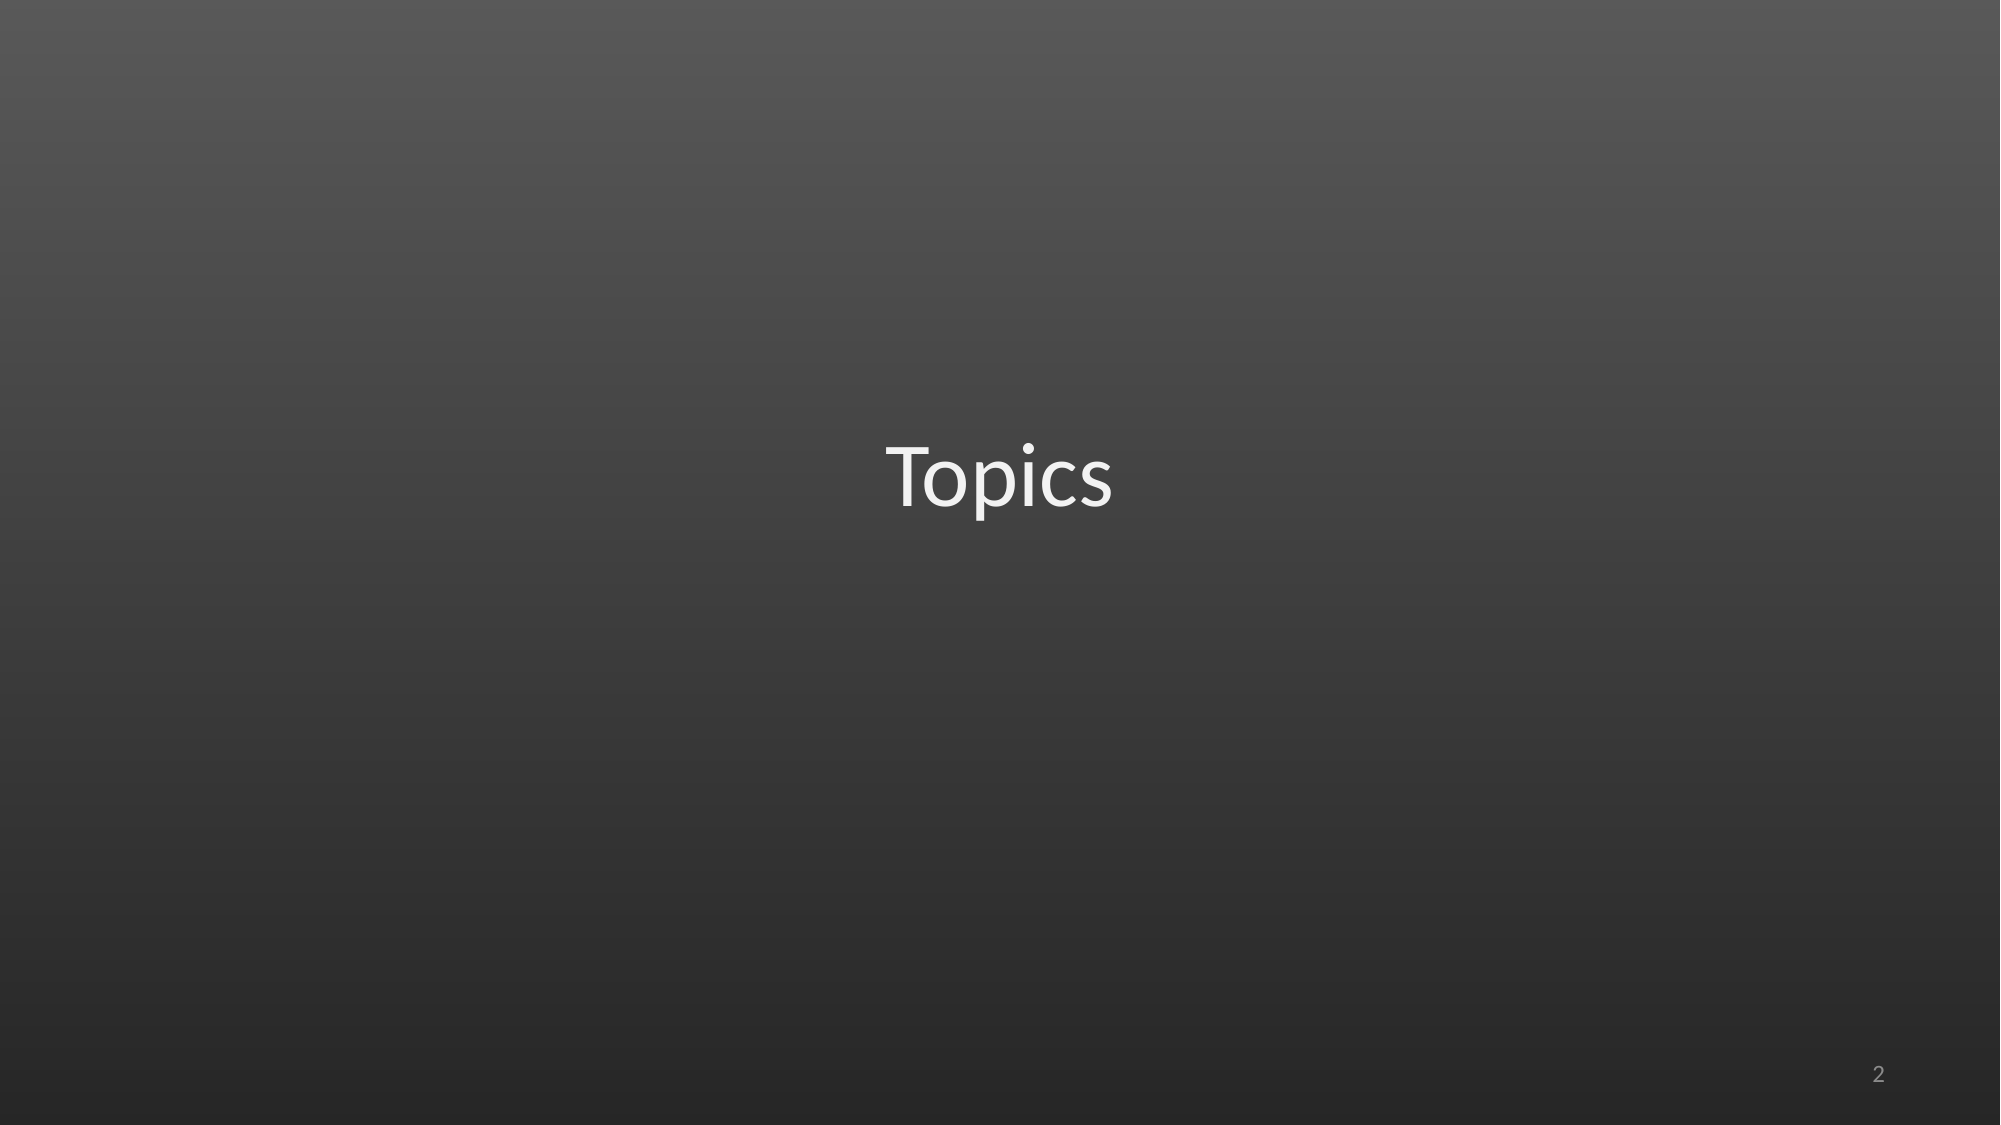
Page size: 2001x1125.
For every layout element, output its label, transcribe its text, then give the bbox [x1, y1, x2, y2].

slide_number 2 [1433, 1042, 1900, 1103]
title Topics [150, 349, 1850, 591]
